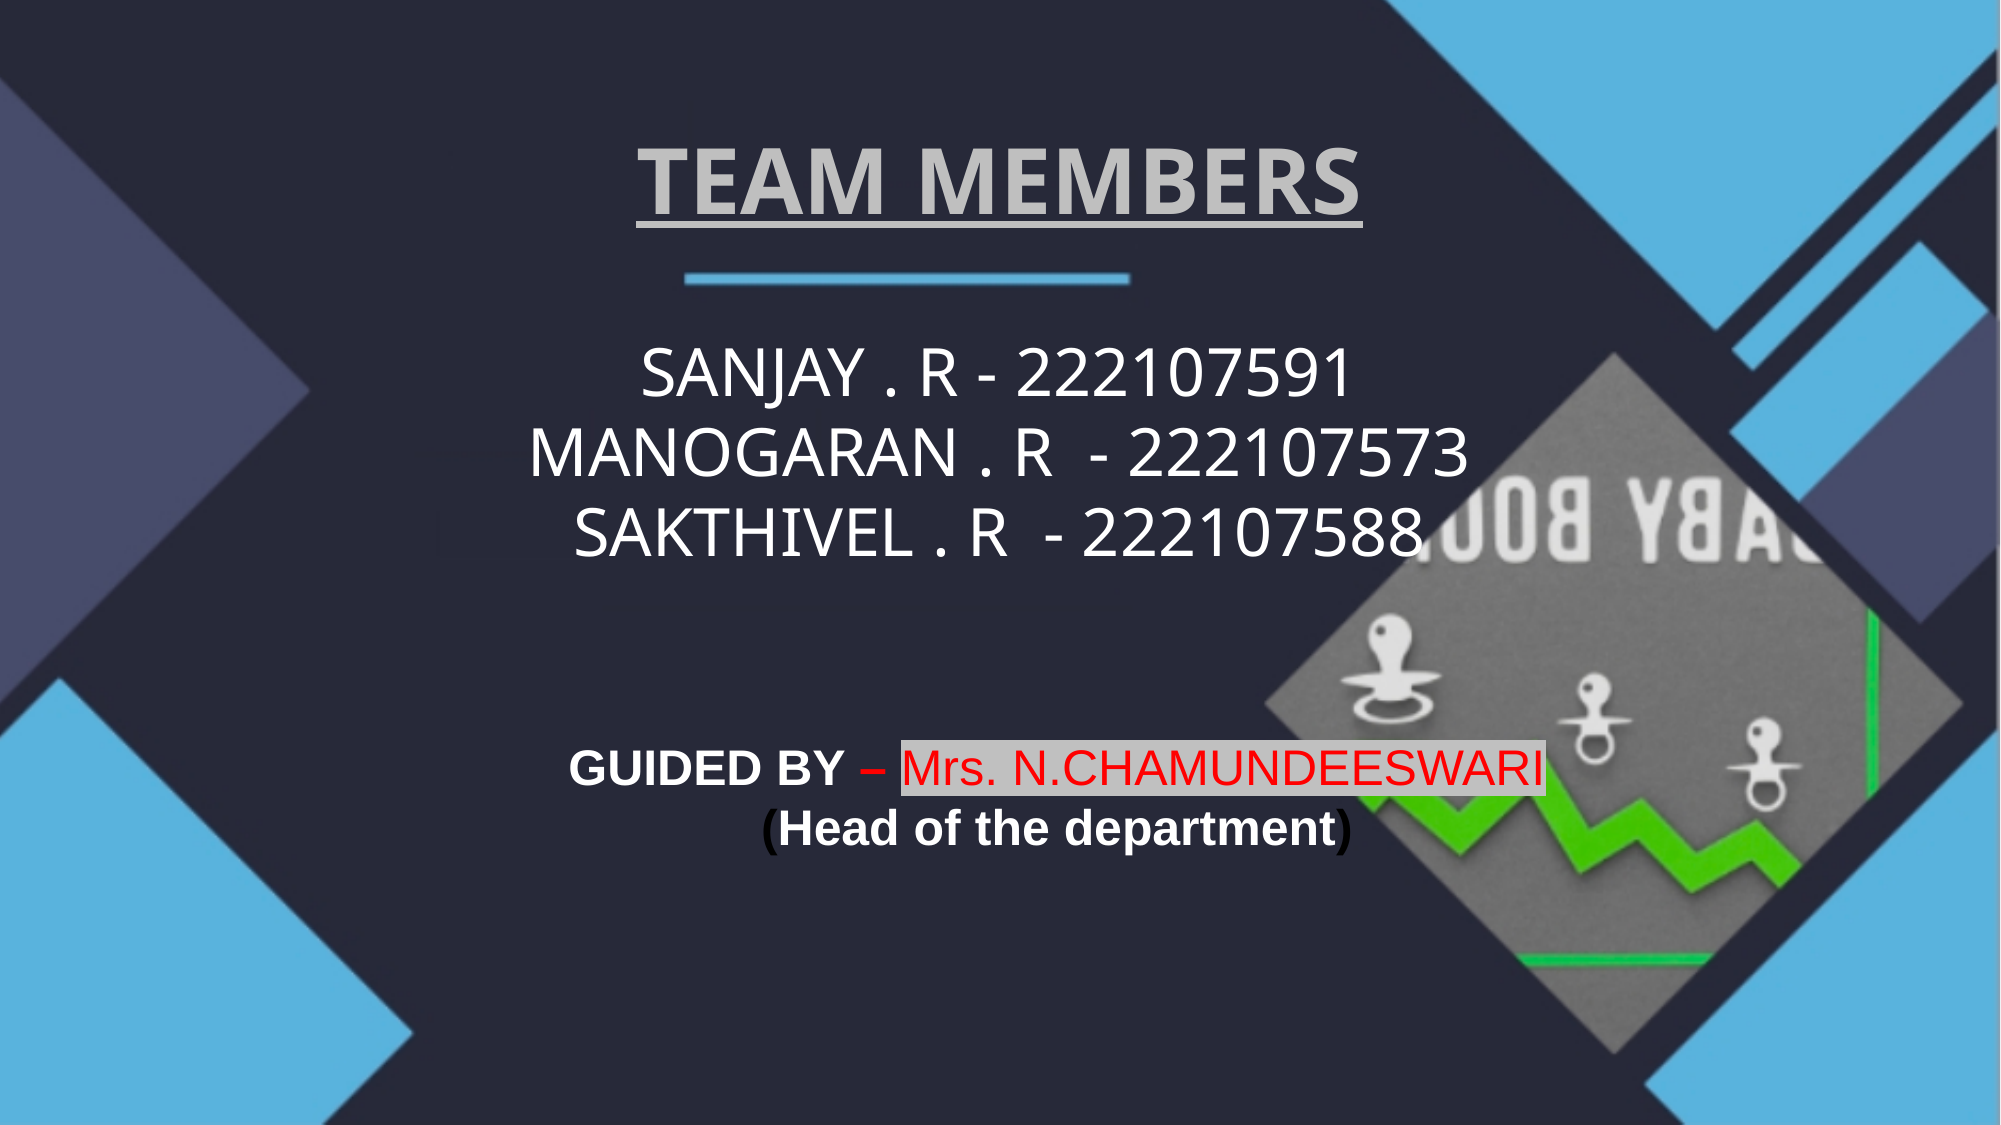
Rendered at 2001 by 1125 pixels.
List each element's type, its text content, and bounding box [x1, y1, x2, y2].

text_box GUIDED BY – Mrs. N.CHAMUNDEESWARI (Head of the department) [326, 660, 1788, 931]
text_box SANJAY . R - 222107591 MANOGARAN . R - 222107573 SAKTHIVEL . R - 222107588 [270, 322, 1730, 577]
picture [0, 0, 2001, 1125]
text_box TEAM MEMBERS [369, 115, 1631, 240]
